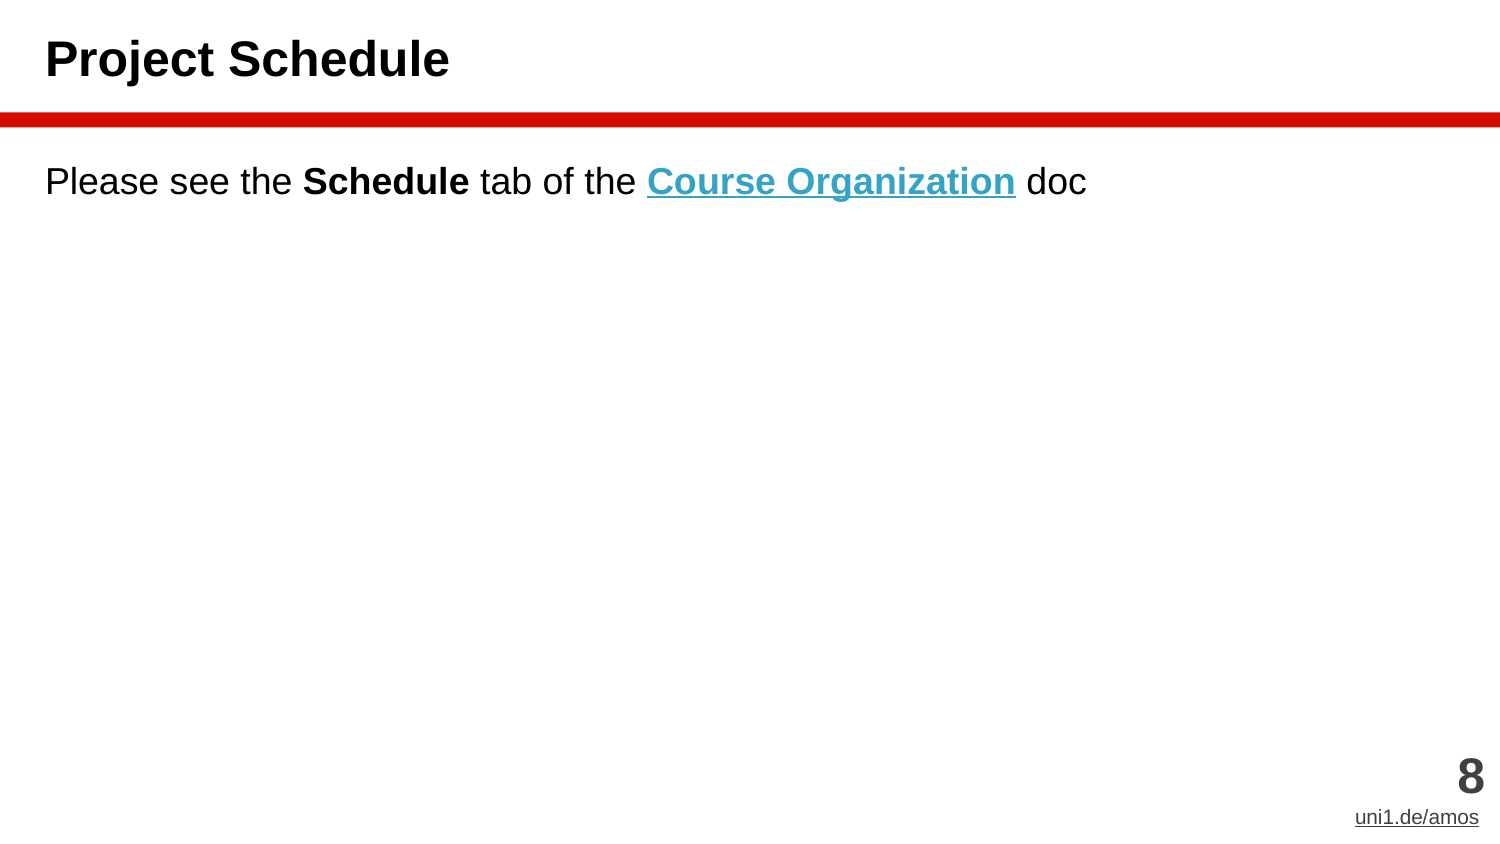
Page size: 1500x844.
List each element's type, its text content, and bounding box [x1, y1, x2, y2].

title Project Schedule [0, 0, 1500, 113]
slide_number ‹#› uni1.de/amos [1200, 693, 1500, 844]
list Please see the Schedule tab of the Course Organization doc [45, 150, 1455, 825]
